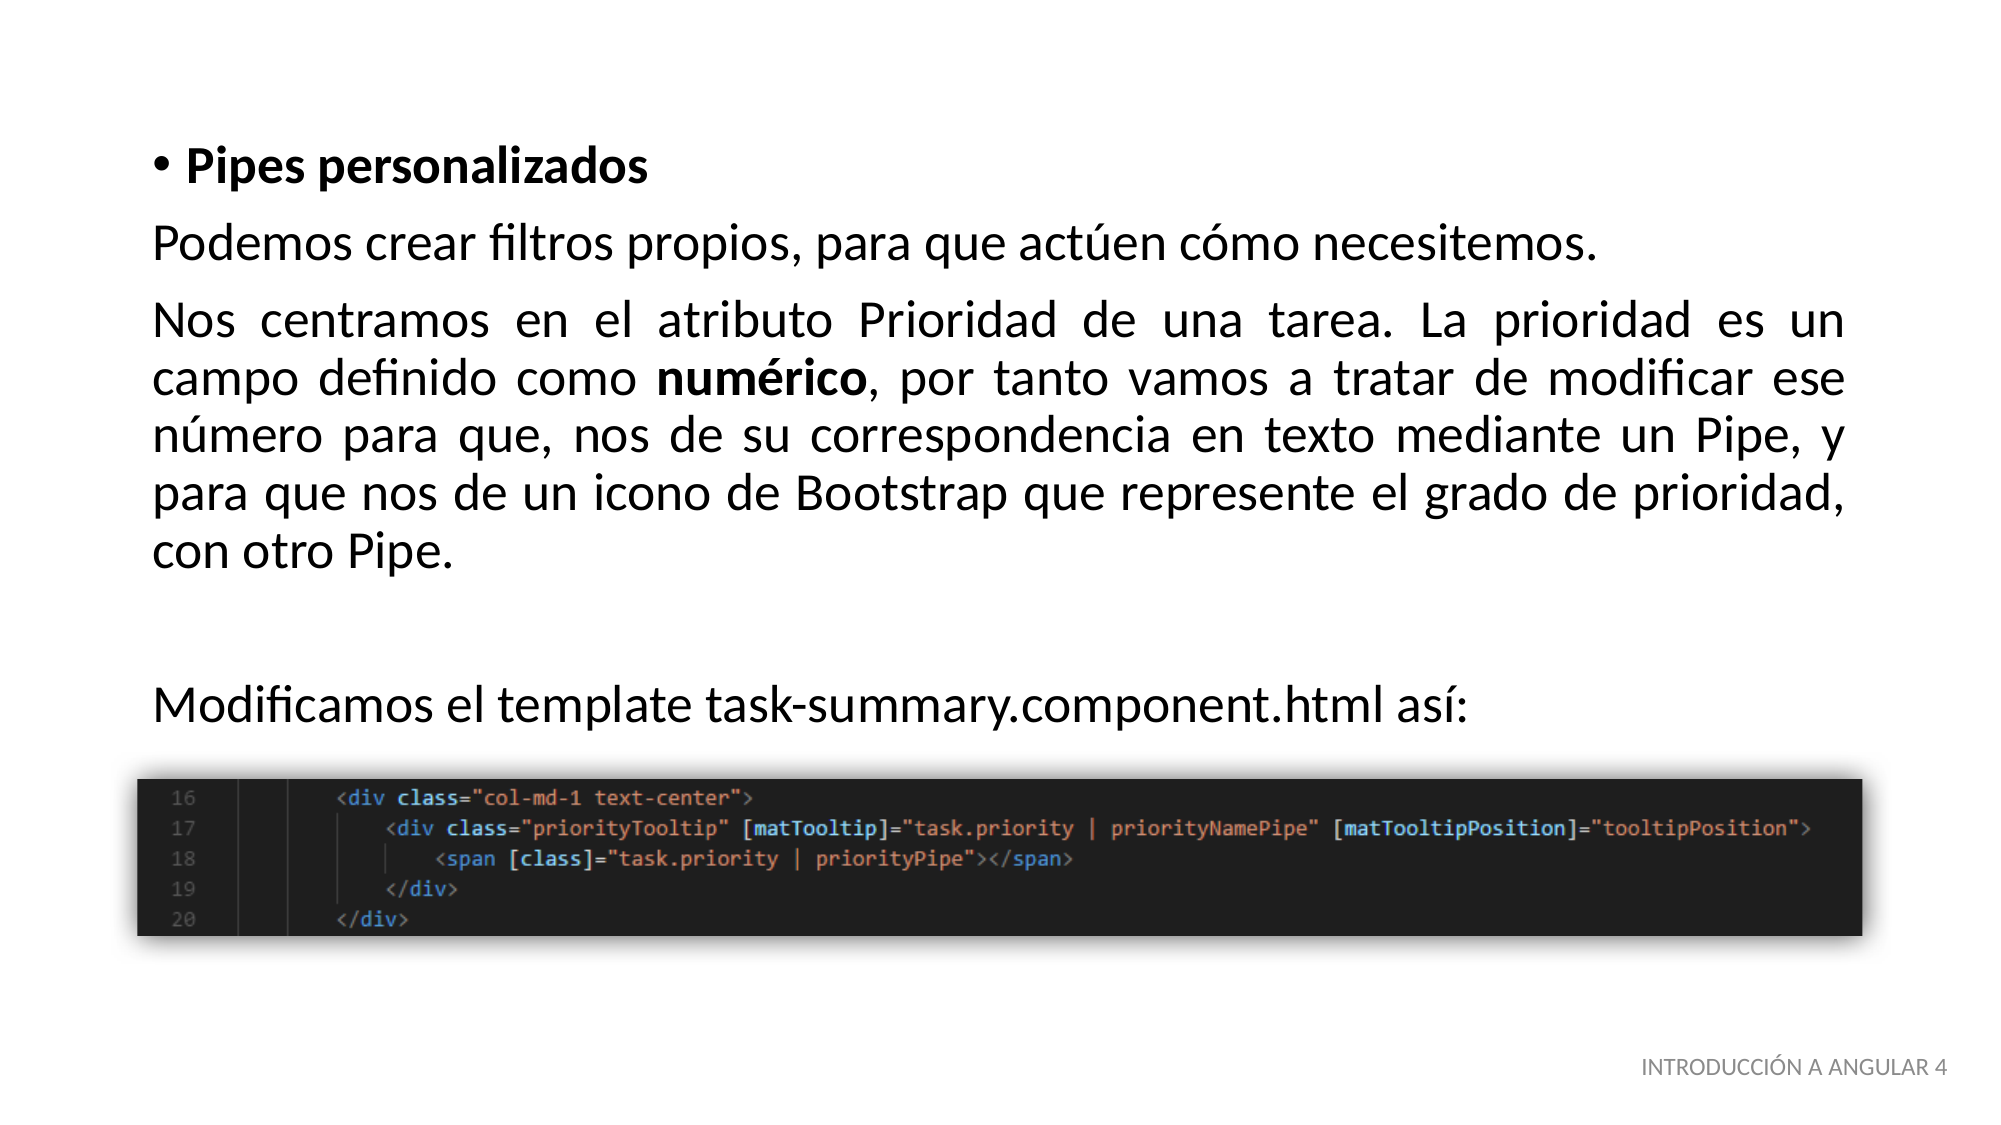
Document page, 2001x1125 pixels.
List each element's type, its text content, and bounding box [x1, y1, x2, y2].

picture [137, 779, 1863, 936]
footer INTRODUCCIÓN A ANGULAR 4 [1288, 1035, 1964, 1096]
list Pipes personalizados Podemos crear filtros propios, para que actúen cómo necesitemos. Nos centramos en el atributo Prioridad de una tarea. La prioridad es un campo definido como numérico, por tanto vamos a tratar de modificar ese número para que, nos de su correspondencia en texto mediante un Pipe, y para que nos de un icono de Bootstrap que represente el grado de prioridad, con otro Pipe. Modificamos el template task-summary.component.html así: [137, 129, 1863, 745]
